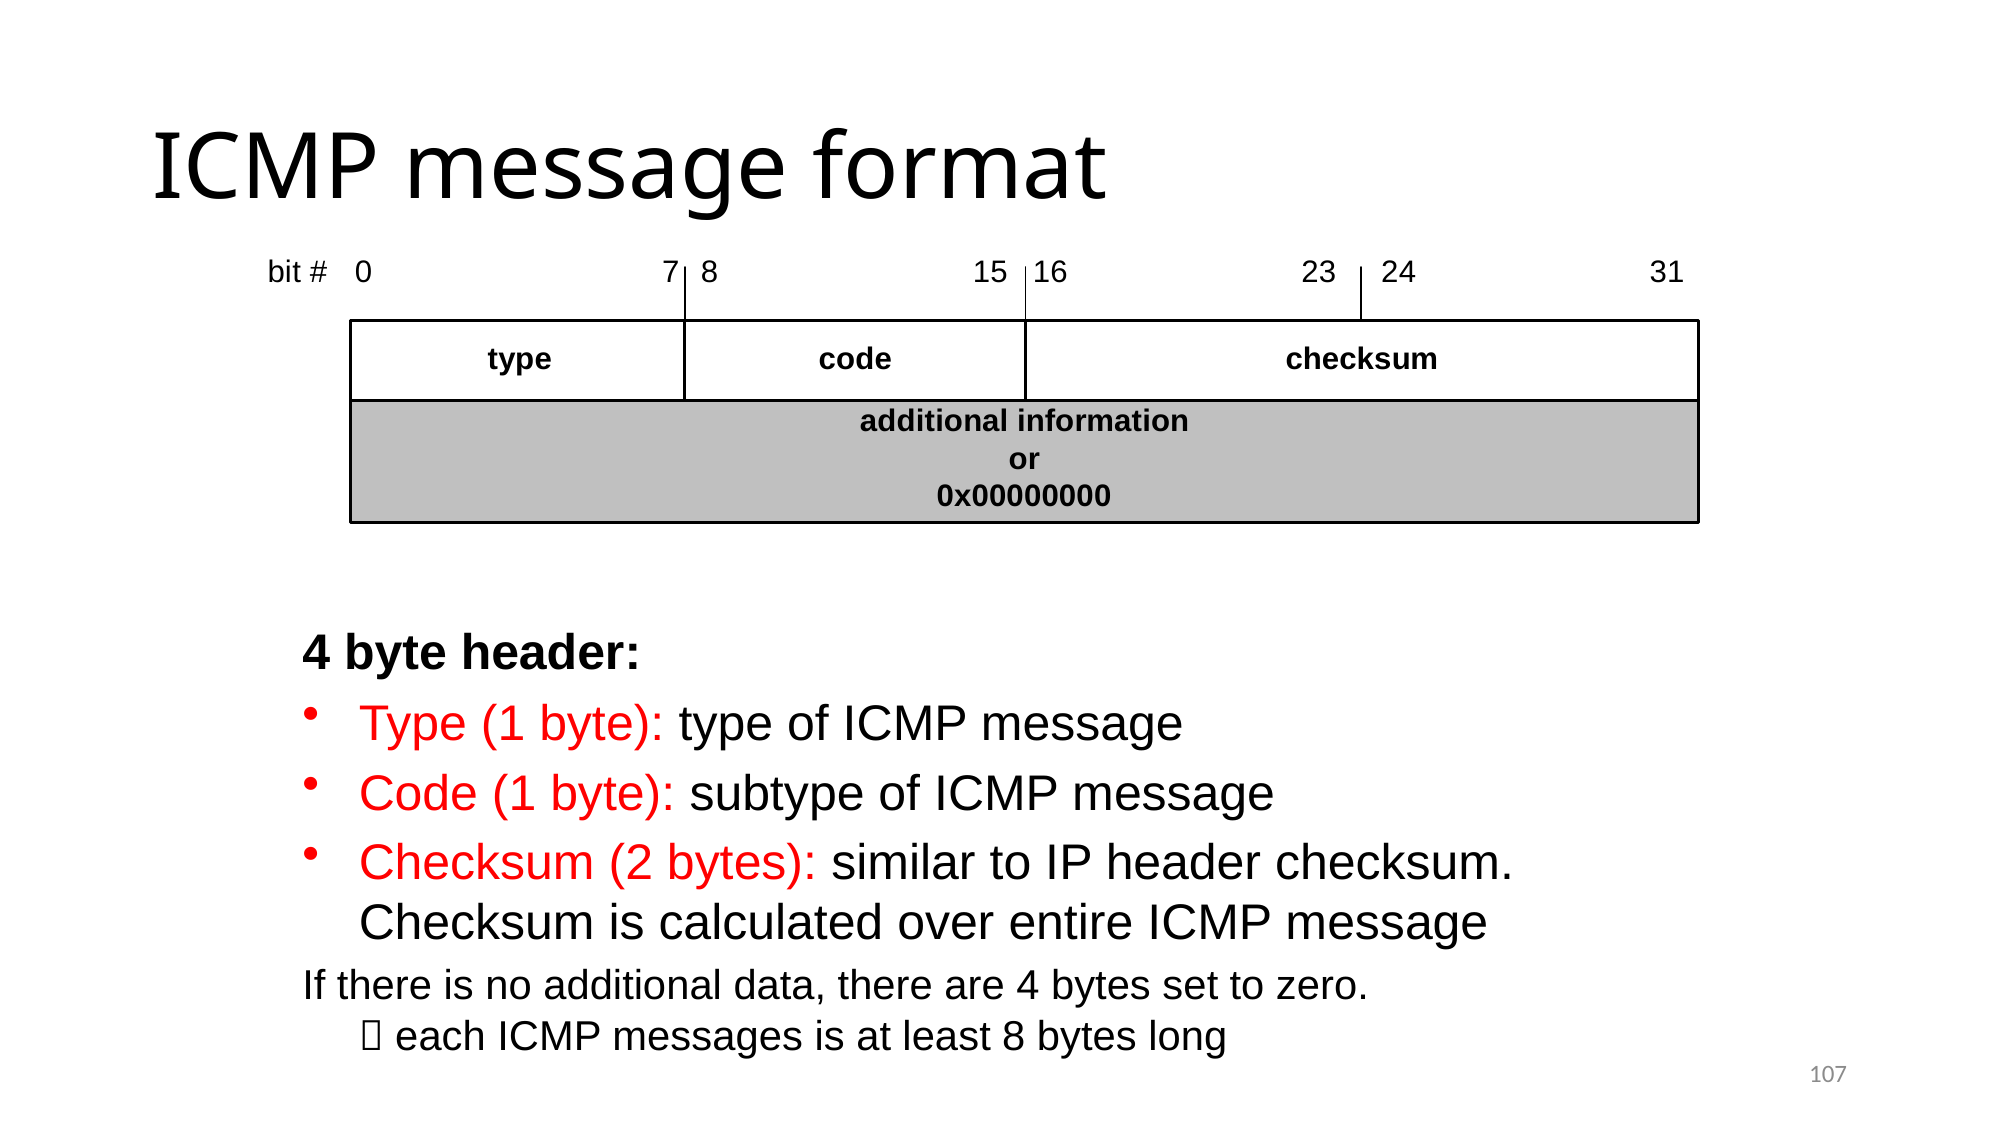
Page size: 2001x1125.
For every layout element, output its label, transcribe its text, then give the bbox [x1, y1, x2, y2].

list [137, 299, 1863, 1014]
title ICMP message format [137, 59, 1863, 278]
slide_number 107 [1412, 1042, 1863, 1103]
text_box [224, 212, 1813, 563]
text_box 4 byte header: Type (1 byte): type of ICMP message Code (1 byte): subtype of ICMP message Checksum (2 bytes): similar to IP header checksum. Checksum is calculated over entire ICMP message If there is no additional data, there are 4 bytes set to zero.  each ICMP messages is at least 8 bytes long [287, 612, 1700, 1088]
